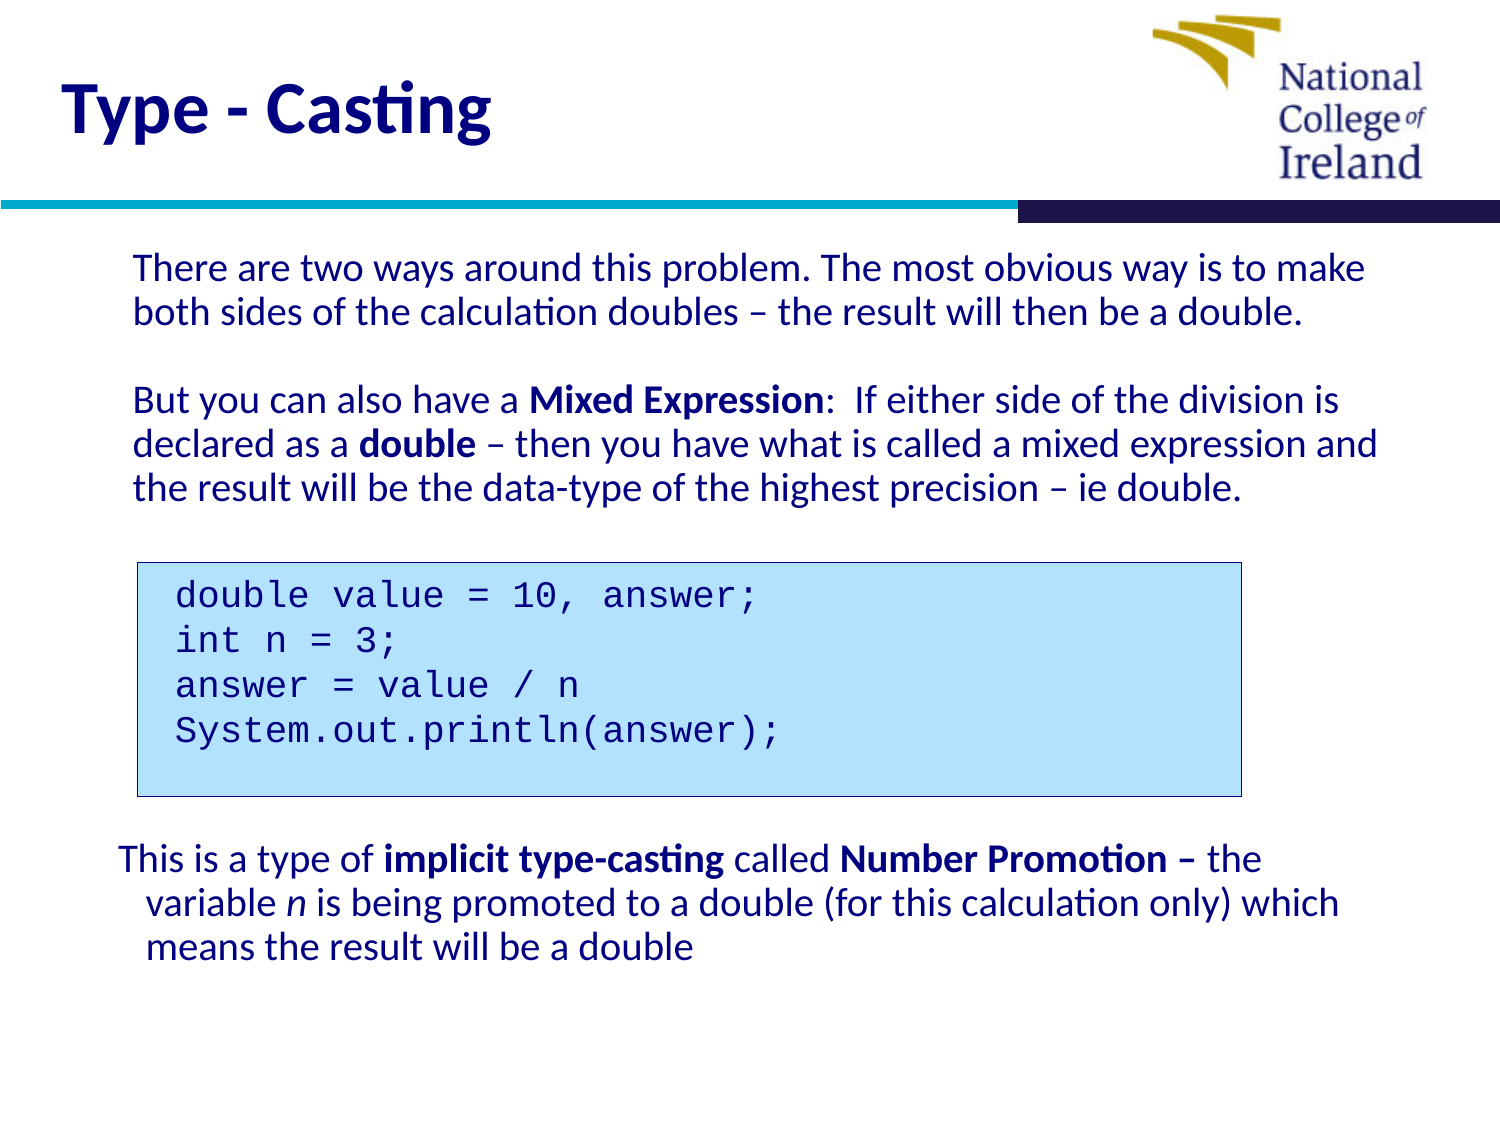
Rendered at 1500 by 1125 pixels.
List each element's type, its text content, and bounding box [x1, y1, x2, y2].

text_box double value = 10, answer; int n = 3; answer = value / n System.out.println(answer); [137, 562, 1242, 797]
list There are two ways around this problem. The most obvious way is to make both sides of the calculation doubles – the result will then be a double. But you can also have a Mixed Expression: If either side of the division is declared as a double – then you have what is called a mixed expression and the result will be the data-type of the highest precision – ie double. This is a type of implicit type-casting called Number Promotion – the variable n is being promoted to a double (for this calculation only) which means the result will be a double [103, 238, 1397, 1011]
title Type - Casting [46, 36, 1128, 182]
